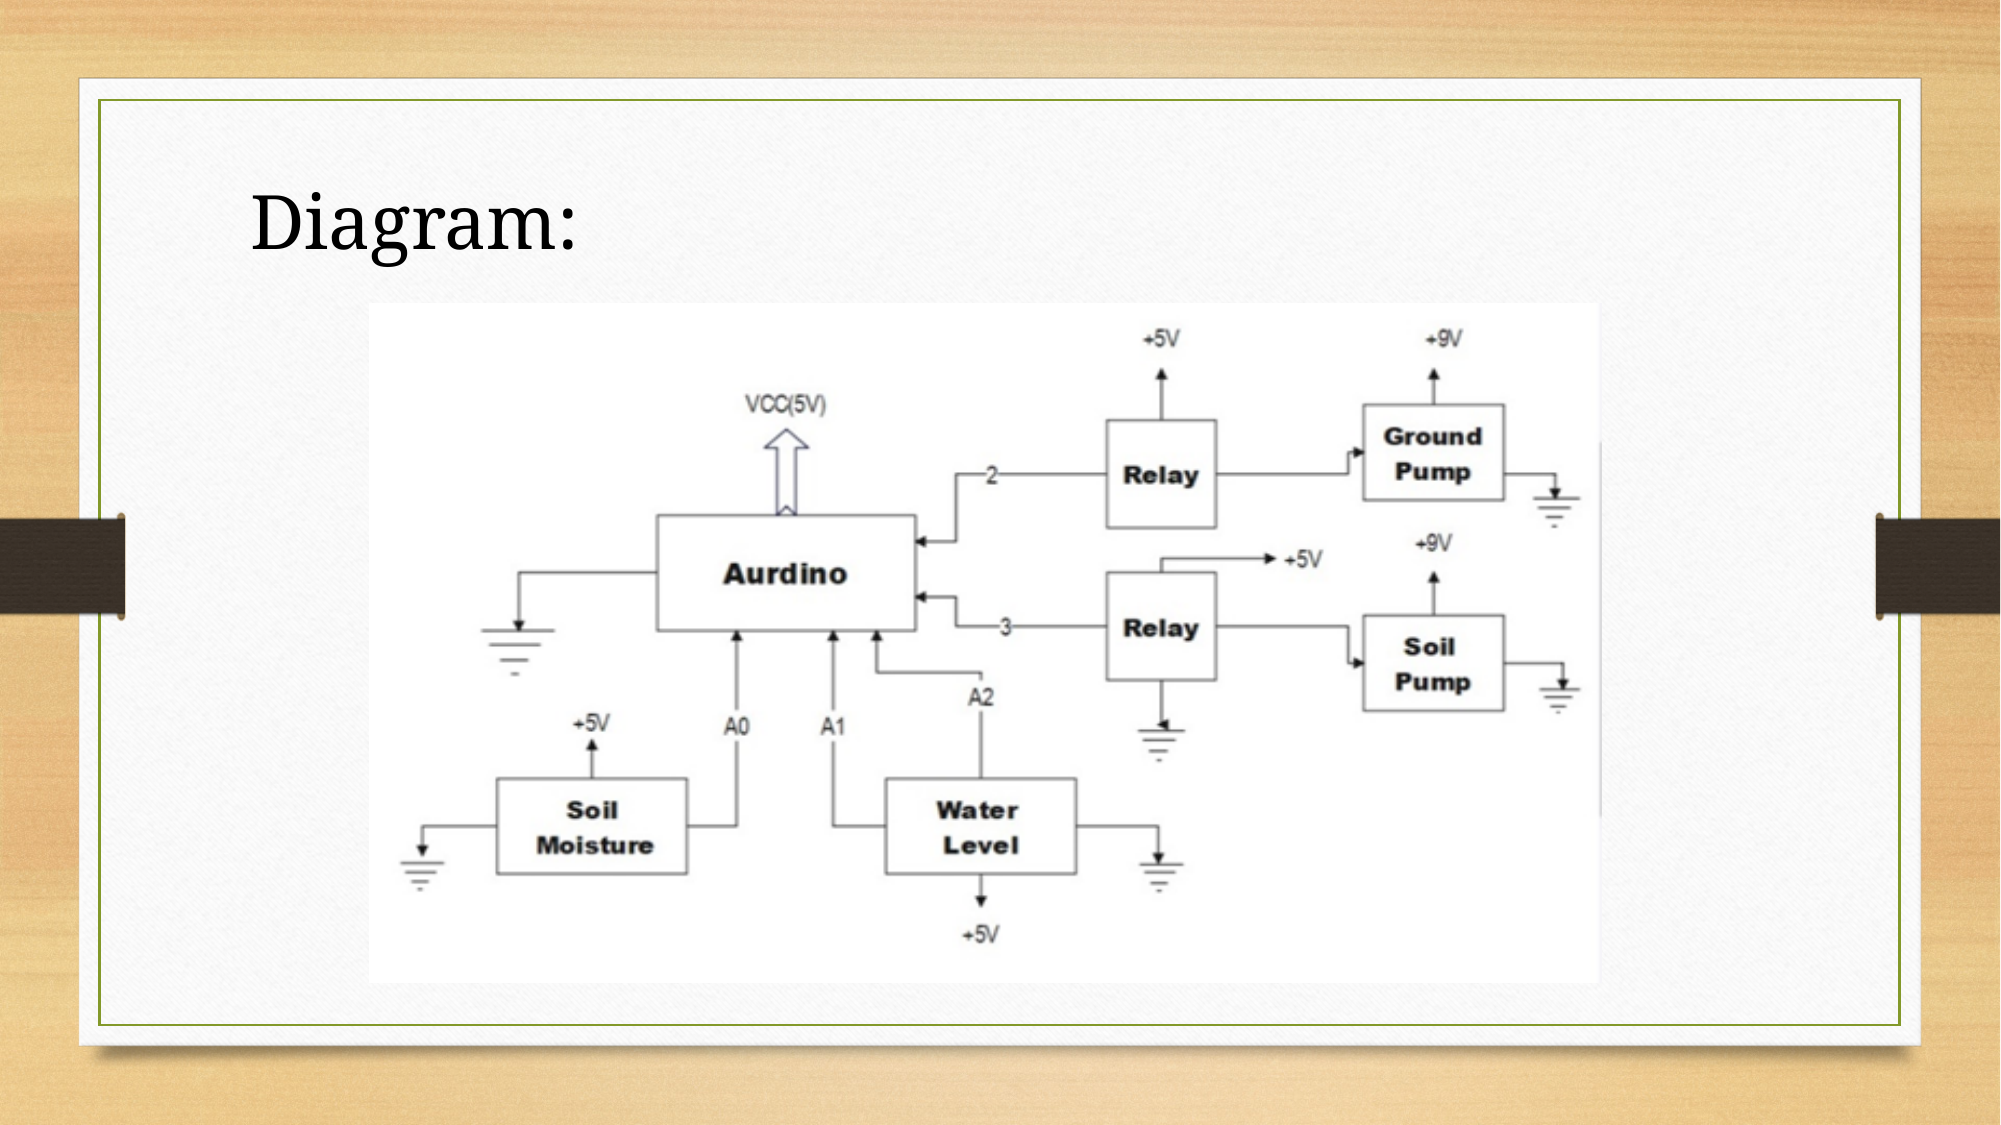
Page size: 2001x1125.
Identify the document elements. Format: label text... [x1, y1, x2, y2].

picture [0, 0, 2001, 1125]
text_box Diagram: [235, 167, 1571, 273]
